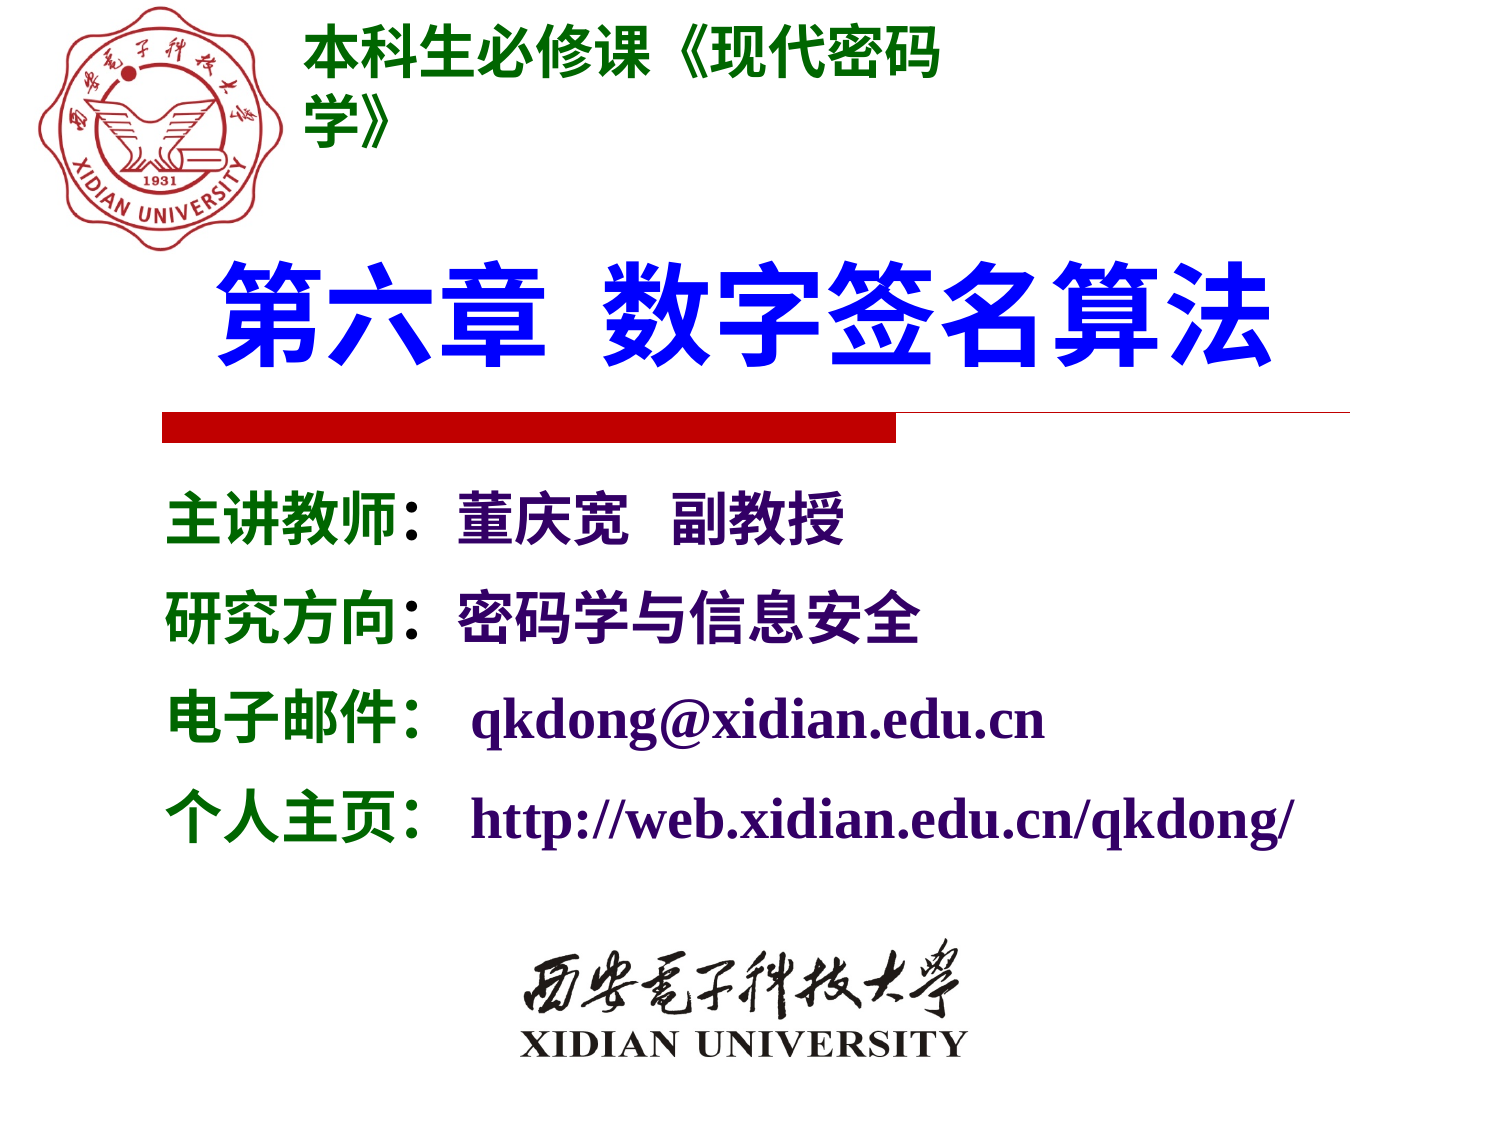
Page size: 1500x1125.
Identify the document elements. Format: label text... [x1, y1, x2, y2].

picture [512, 928, 975, 1064]
text_box 本科生必修课《现代密码学》 [287, 7, 1063, 163]
text_box 主讲教师：董庆宽 副教授 研究方向：密码学与信息安全 电子邮件：qkdong@xidian.edu.cn 个人主页：http://web.xidian.edu.cn/qkdong/ [150, 474, 1400, 888]
title 第六章 数字签名算法 [162, 212, 1326, 388]
picture [24, 0, 288, 255]
